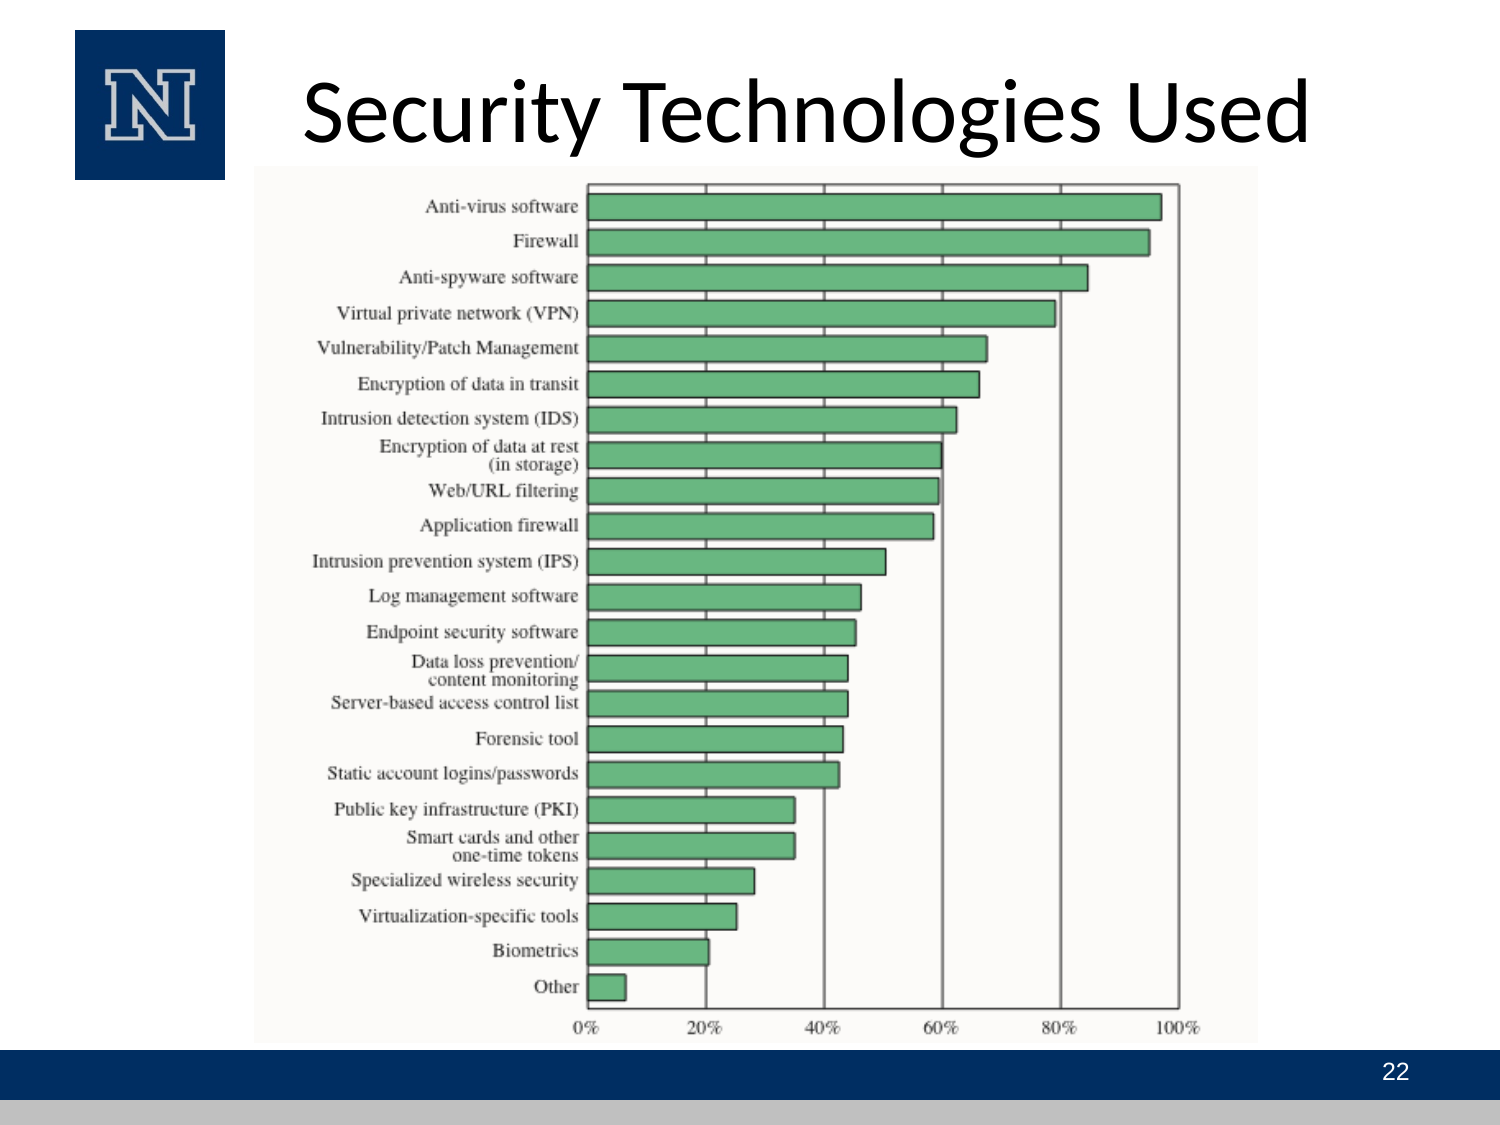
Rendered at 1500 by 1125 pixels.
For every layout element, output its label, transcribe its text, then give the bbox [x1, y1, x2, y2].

picture [75, 30, 225, 180]
picture [253, 165, 1259, 1043]
title Security Technologies Used [287, 12, 1475, 200]
slide_number 22 [1074, 1040, 1425, 1100]
